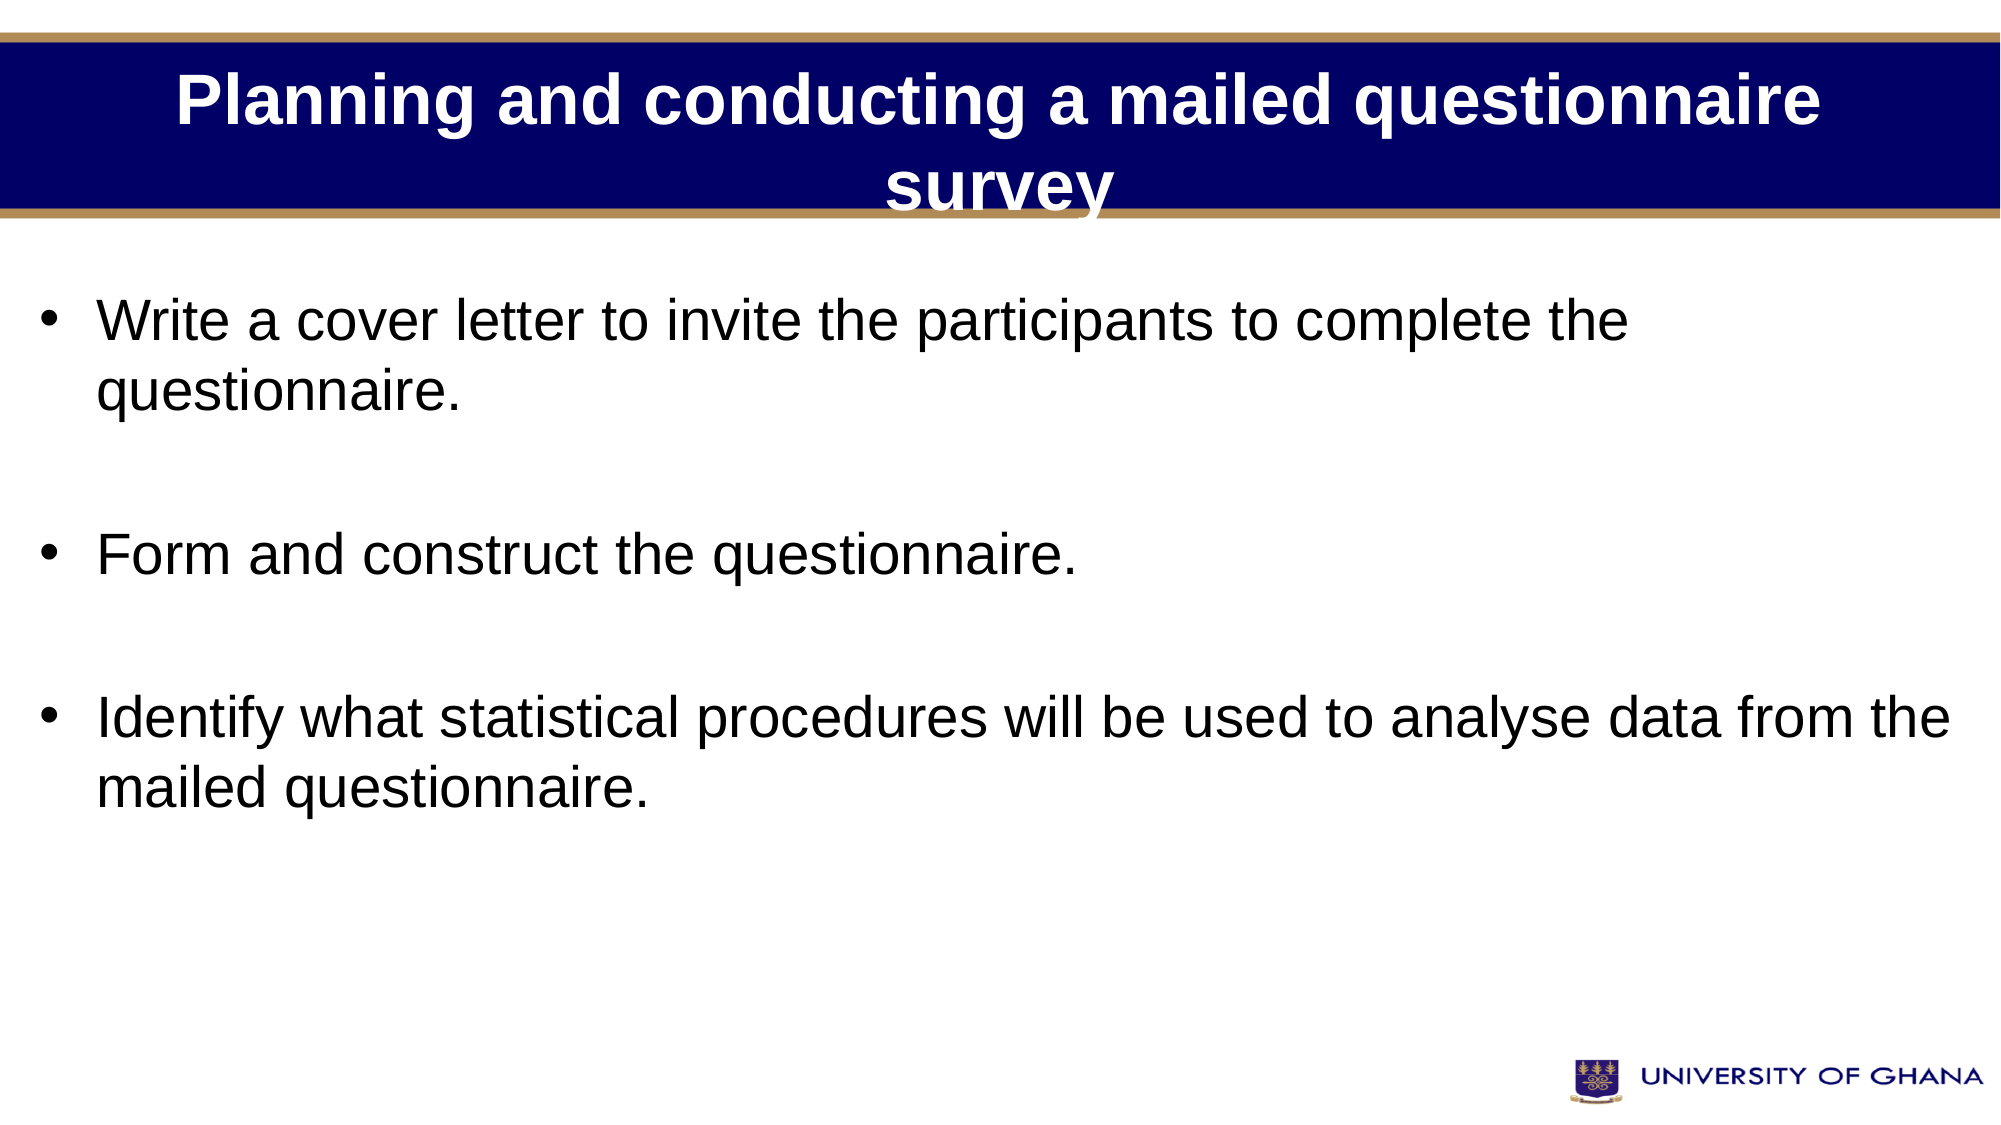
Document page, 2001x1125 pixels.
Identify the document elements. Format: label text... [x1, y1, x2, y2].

title Planning and conducting a mailed questionnaire survey [99, 45, 1900, 233]
picture [0, 0, 2001, 1125]
list Write a cover letter to invite the participants to complete the questionnaire. Form and construct the questionnaire. Identify what statistical procedures will be used to analyse data from the mailed questionnaire. [24, 275, 2000, 1056]
